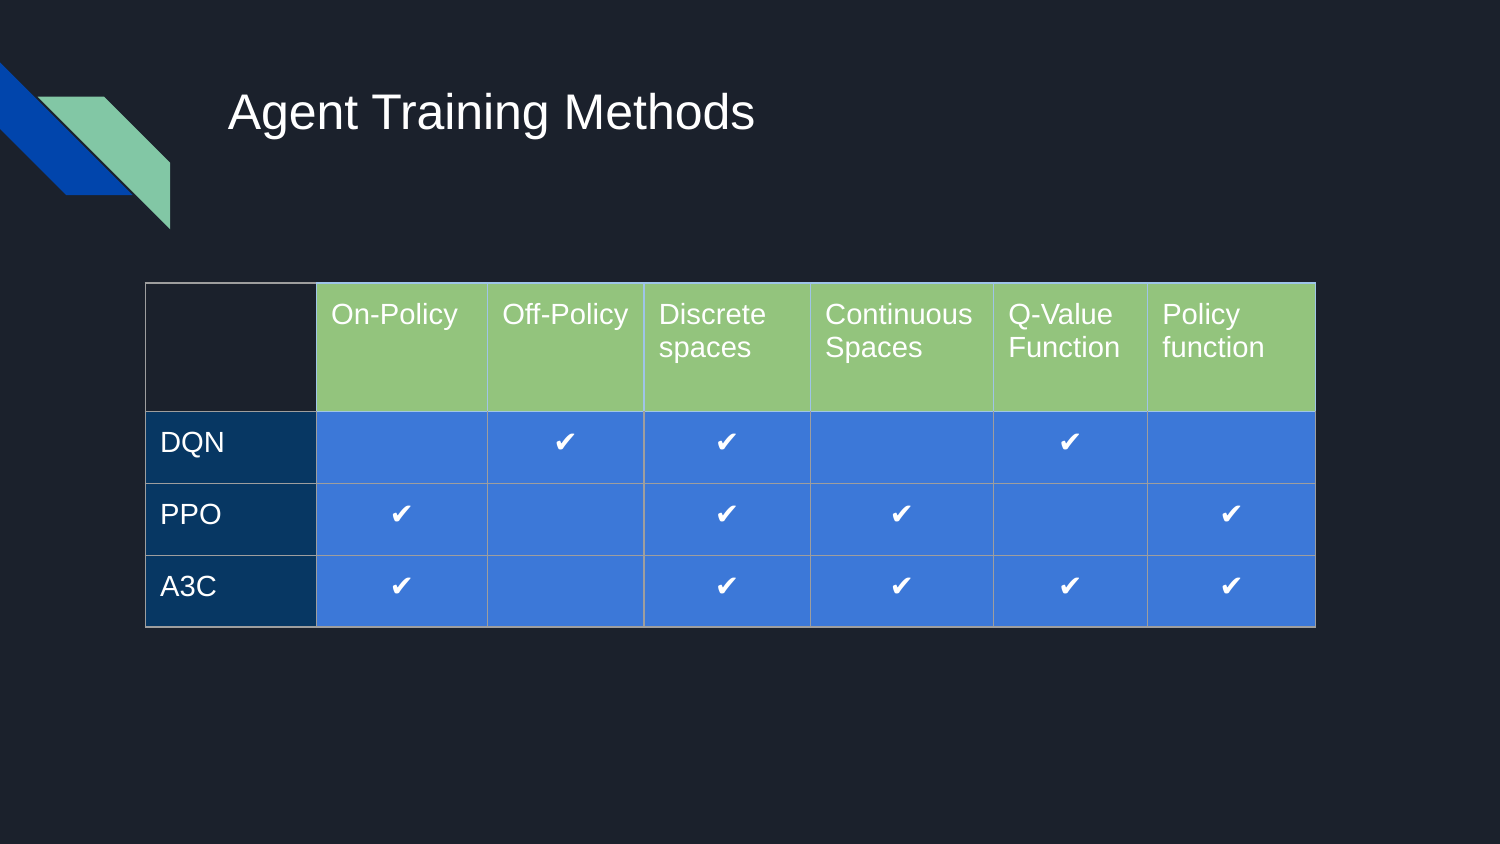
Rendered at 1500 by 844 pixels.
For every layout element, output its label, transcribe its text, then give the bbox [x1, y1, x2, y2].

table_cell [811, 412, 993, 483]
table_cell ✔ [488, 412, 643, 483]
table_cell ✔ [994, 556, 1147, 626]
table_cell A3C [146, 556, 316, 626]
table_header Q-Value Function [994, 284, 1147, 411]
table_cell ✔ [645, 484, 810, 555]
table_cell PPO [146, 484, 316, 555]
table_cell [488, 556, 643, 626]
table_header [146, 284, 316, 411]
table_cell [994, 484, 1147, 555]
table_cell DQN [146, 412, 316, 483]
table_cell ✔ [811, 484, 993, 555]
table_header Continuous Spaces [811, 284, 993, 411]
table_cell ✔ [317, 484, 487, 555]
table_cell ✔ [645, 412, 810, 483]
table_cell ✔ [645, 556, 810, 626]
table_cell [488, 484, 643, 555]
table_cell [317, 412, 487, 483]
title Agent Training Methods [212, 64, 1368, 215]
table_cell ✔ [1148, 484, 1315, 555]
table_header Policy function [1148, 284, 1315, 411]
table_cell ✔ [317, 556, 487, 626]
table_cell ✔ [1148, 556, 1315, 626]
table_cell ✔ [994, 412, 1147, 483]
table_header Discrete spaces [645, 284, 810, 411]
table_cell ✔ [811, 556, 993, 626]
table_header Off-Policy [488, 284, 643, 411]
table_cell [1148, 412, 1315, 483]
table_header On-Policy [317, 284, 487, 411]
